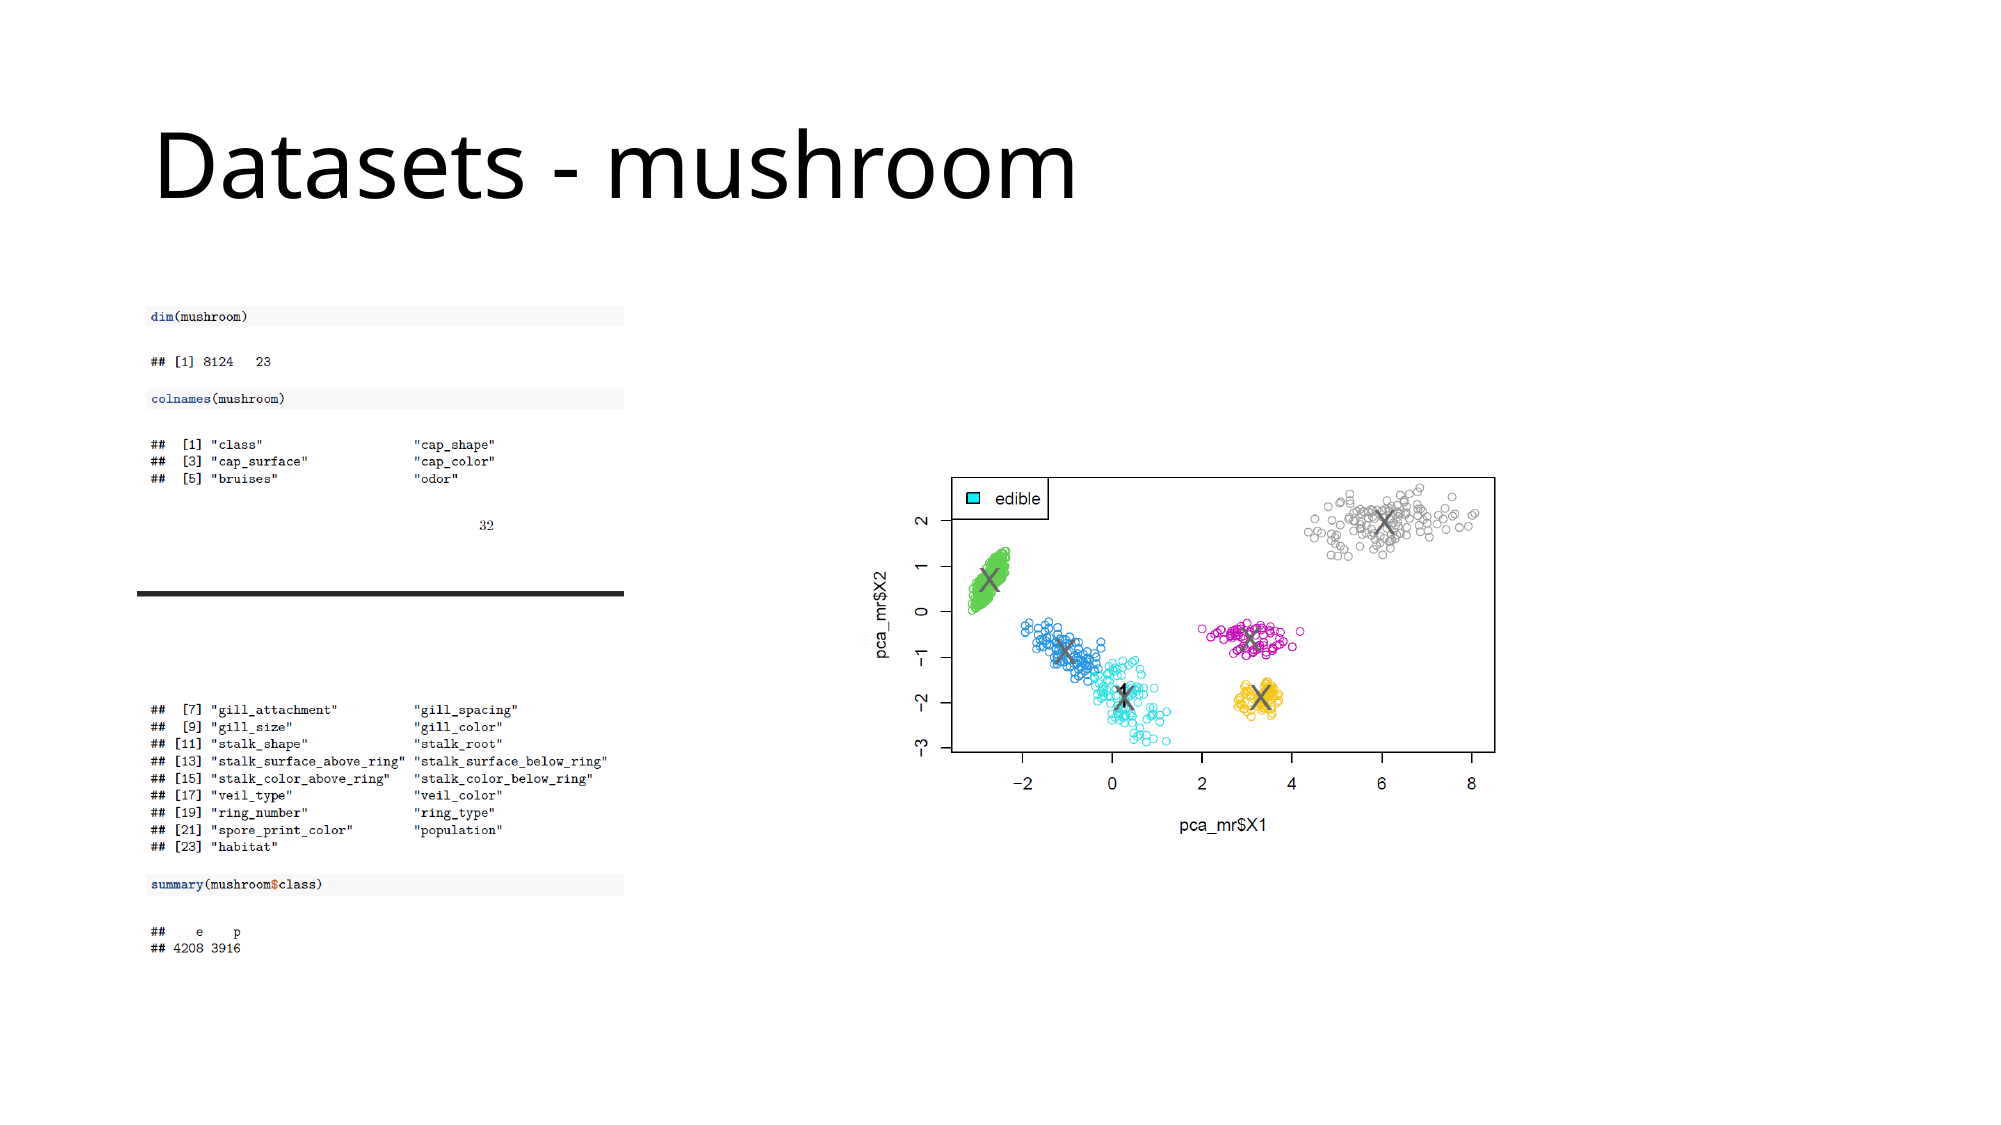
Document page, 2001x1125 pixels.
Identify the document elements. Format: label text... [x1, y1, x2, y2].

title Datasets - mushroom [137, 59, 1863, 278]
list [838, 427, 1541, 863]
picture [137, 299, 624, 964]
